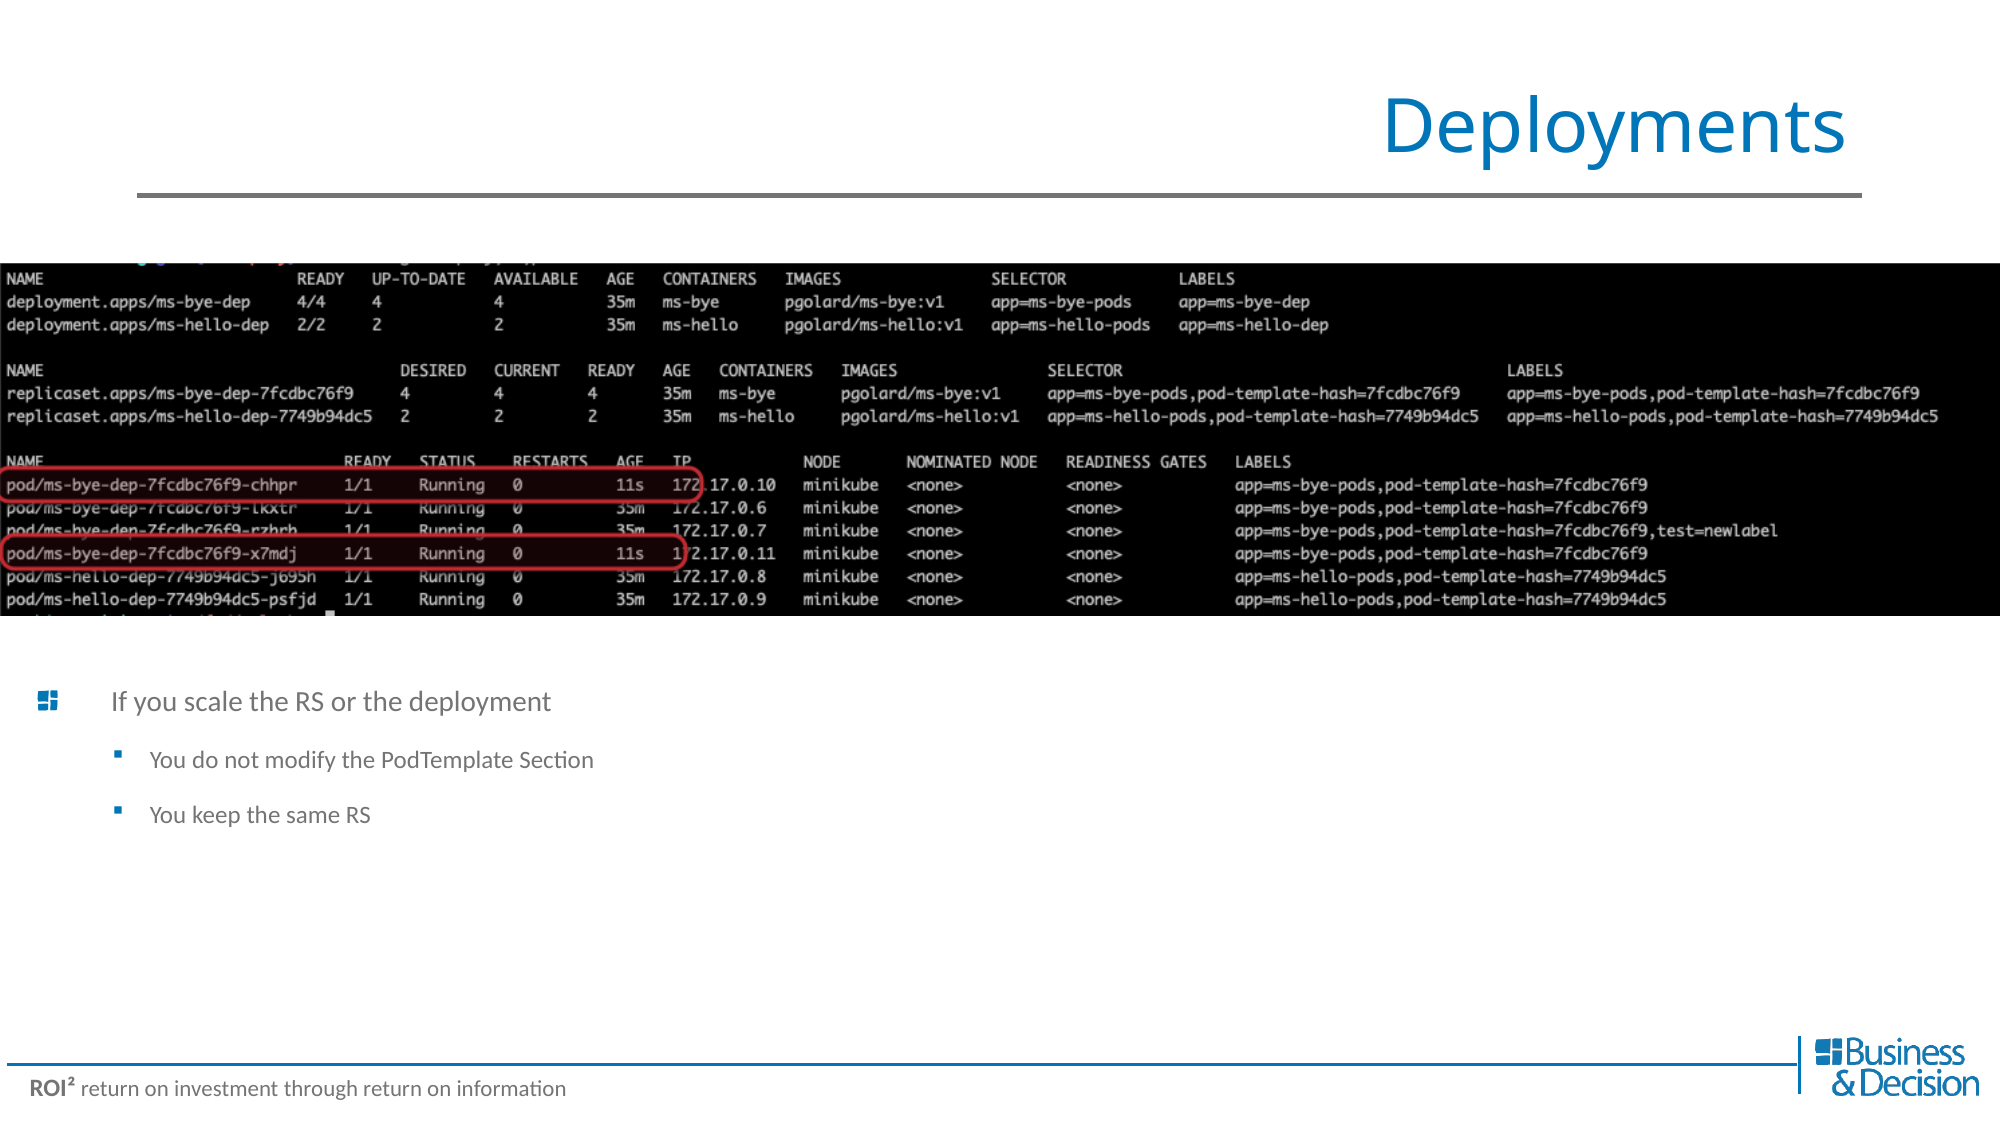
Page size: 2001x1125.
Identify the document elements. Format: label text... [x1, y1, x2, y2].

picture [37, 690, 54, 711]
title Deployments [137, 59, 1863, 196]
list If you scale the RS or the deployment You do not modify the PodTemplate Section You keep the same RS [22, 657, 1886, 1041]
picture [0, 262, 2000, 616]
picture [1815, 1037, 1979, 1096]
